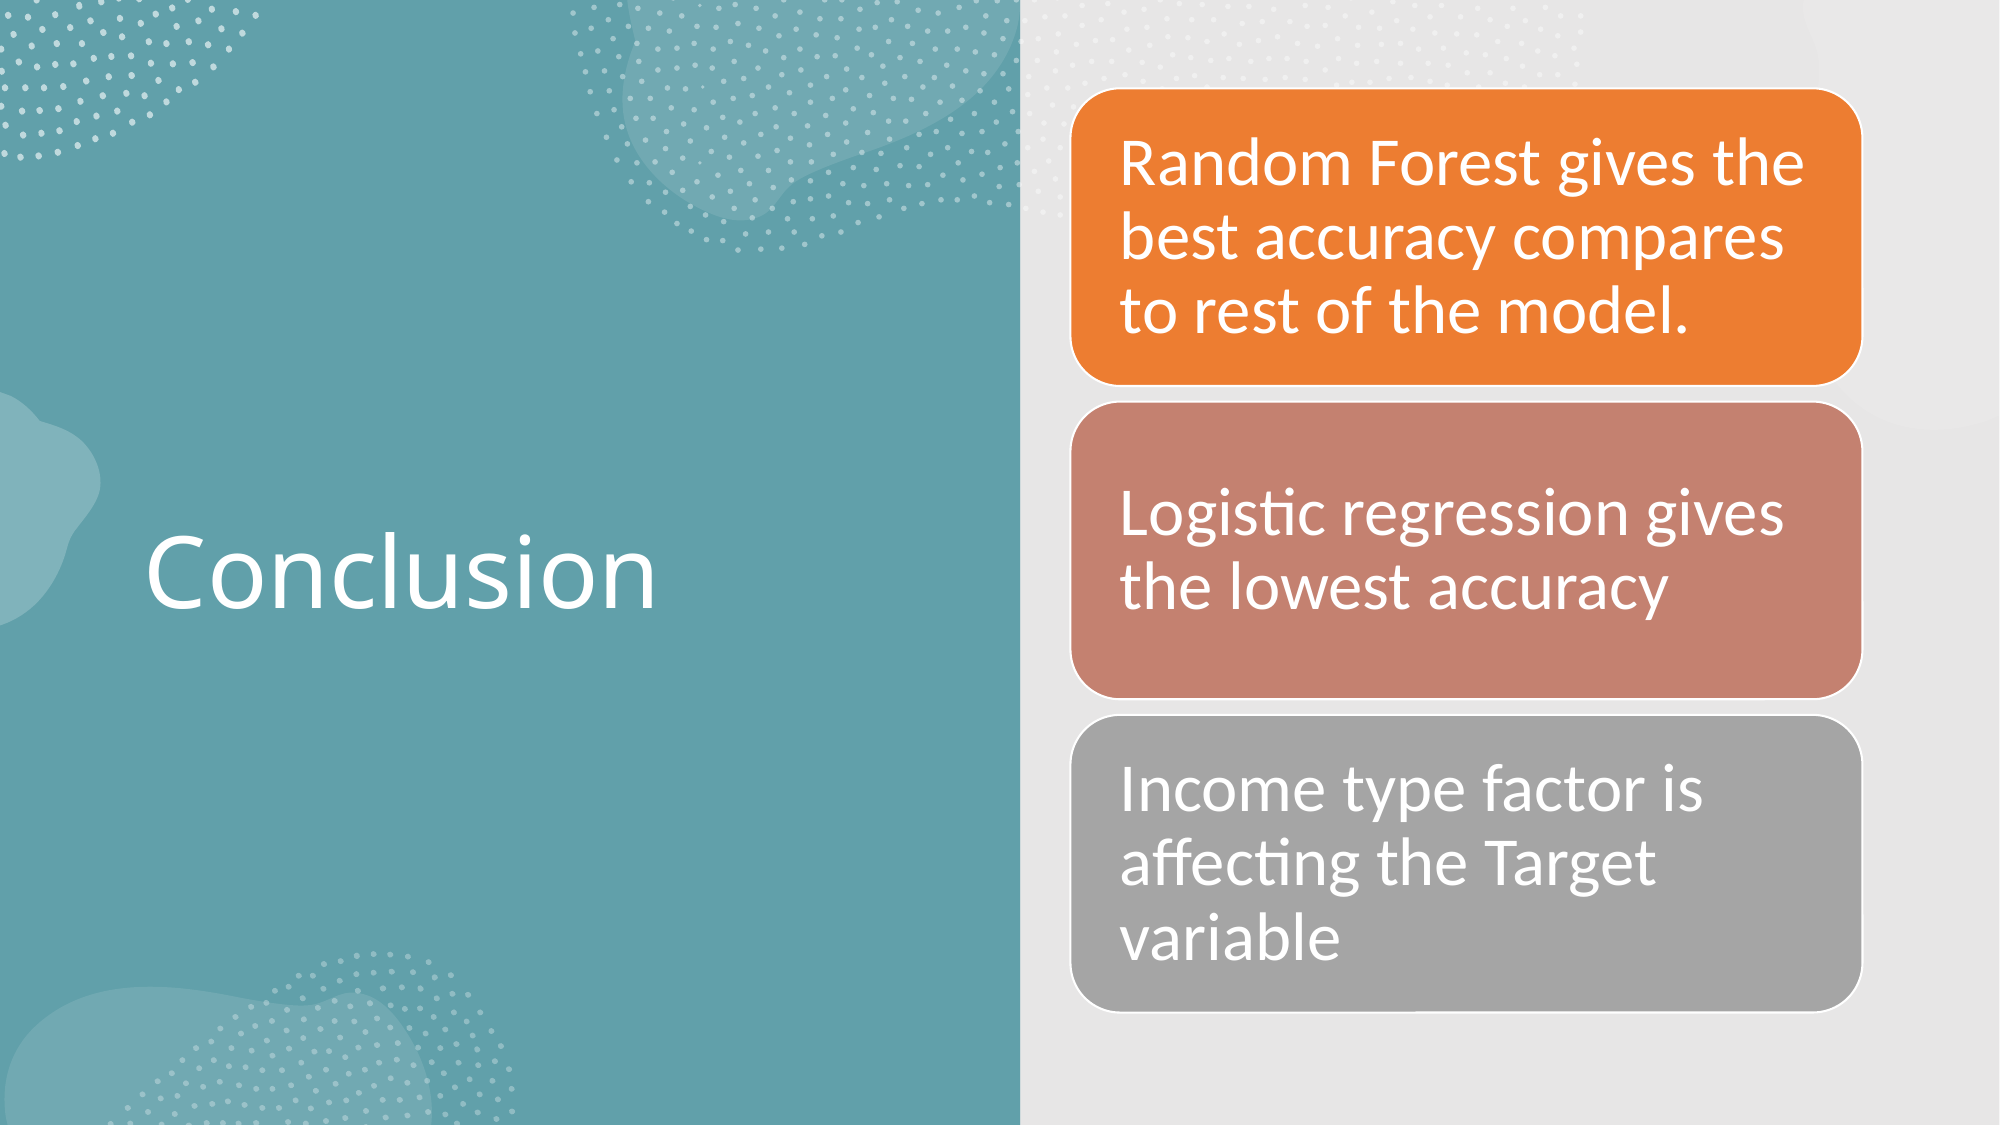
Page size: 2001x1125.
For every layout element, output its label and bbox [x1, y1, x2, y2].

text_box [0, 0, 2000, 1125]
list [1070, 86, 1863, 1014]
